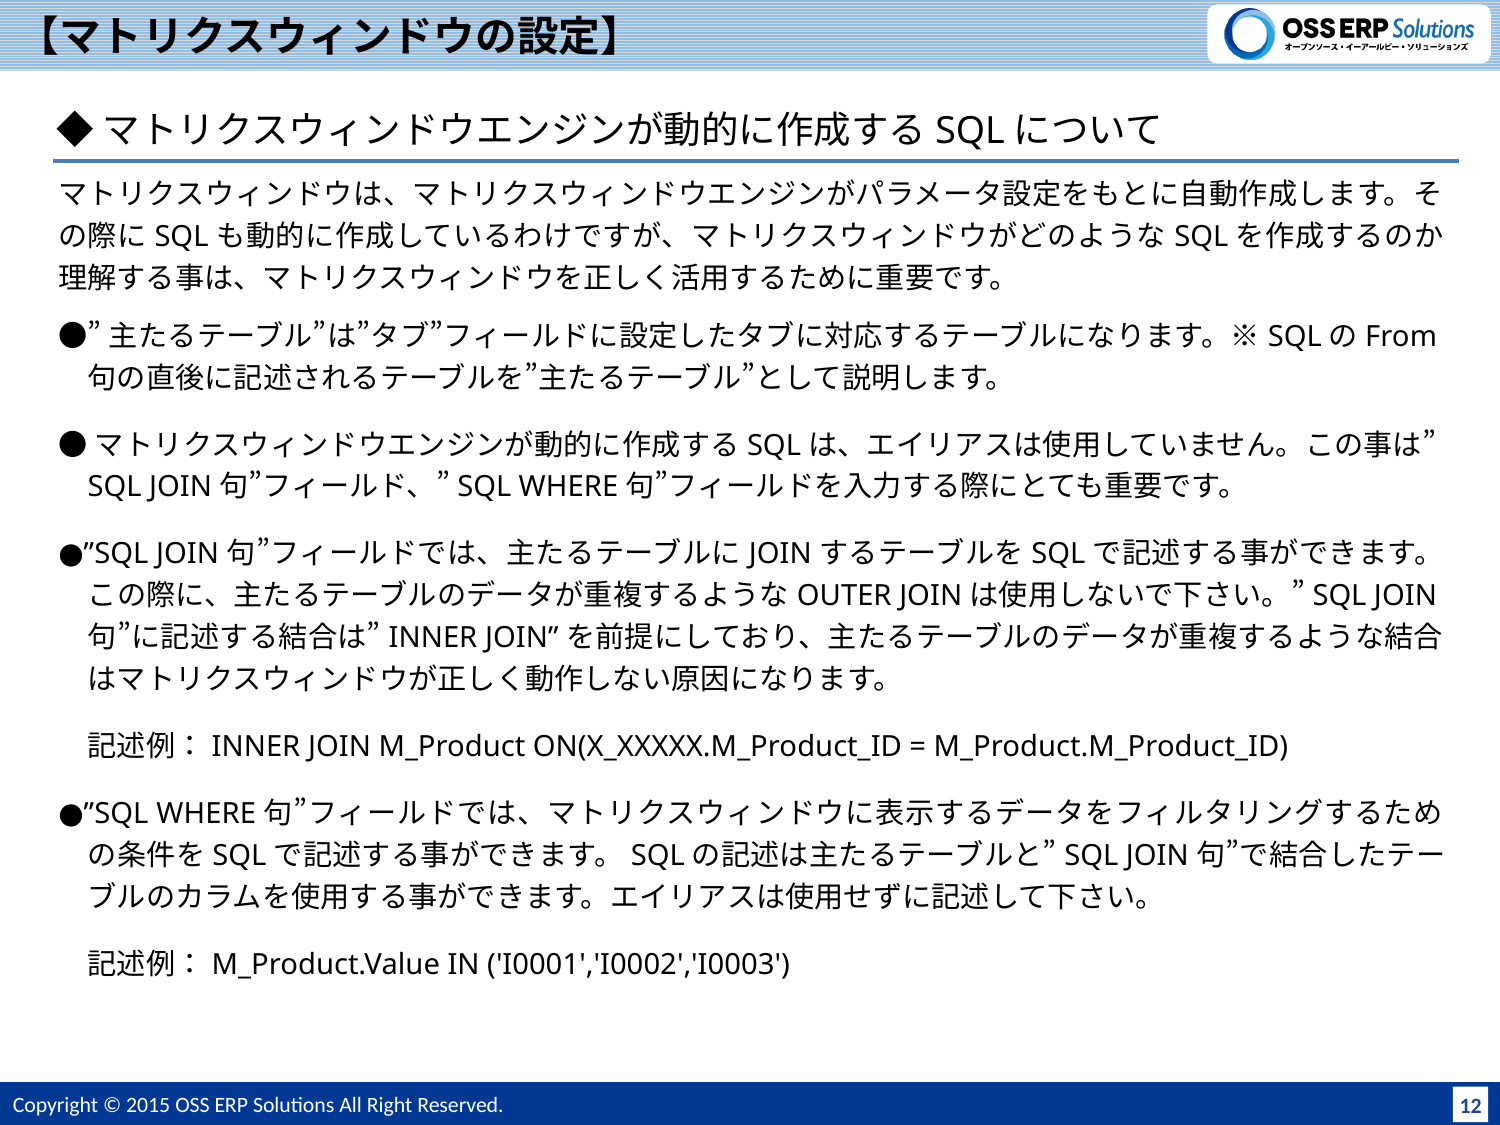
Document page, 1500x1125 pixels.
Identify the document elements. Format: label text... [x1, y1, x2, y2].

text_box ●”主たるテーブル”は”タブ”フィールドに設定したタブに対応するテーブルになります。※SQLのFrom句の直後に記述されるテーブルを”主たるテーブル”として説明します。 ●マトリクスウィンドウエンジンが動的に作成するSQLは、エイリアスは使用していません。この事は”SQL JOIN句”フィールド、”SQL WHERE句”フィールドを入力する際にとても重要です。 ●”SQL JOIN句”フィールドでは、主たるテーブルにJOINするテーブルをSQLで記述する事ができます。この際に、主たるテーブルのデータが重複するようなOUTER JOINは使用しないで下さい。”SQL JOIN句”に記述する結合は”INNER JOIN”を前提にしており、主たるテーブルのデータが重複するような結合はマトリクスウィンドウが正しく動作しない原因になります。 記述例：INNER JOIN M_Product ON(X_XXXXX.M_Product_ID = M_Product.M_Product_ID) ●”SQL WHERE句”フィールドでは、マトリクスウィンドウに表示するデータをフィルタリングするための条件をSQLで記述する事ができます。SQLの記述は主たるテーブルと”SQL JOIN句”で結合したテーブルのカラムを使用する事ができます。エイリアスは使用せずに記述して下さい。 記述例：M_Product.Value IN ('I0001','I0002','I0003') [41, 301, 1461, 872]
text_box マトリクスウィンドウは、マトリクスウィンドウエンジンがパラメータ設定をもとに自動作成します。その際にSQLも動的に作成しているわけですが、マトリクスウィンドウがどのようなSQLを作成するのか理解する事は、マトリクスウィンドウを正しく活用するために重要です。 [41, 159, 1461, 301]
text_box ◆マトリクスウィンドウエンジンが動的に作成するSQLについて [39, 88, 1458, 163]
picture [1353, 8, 1474, 60]
title 【マトリクスウィンドウの設定】 [2, 0, 1353, 70]
